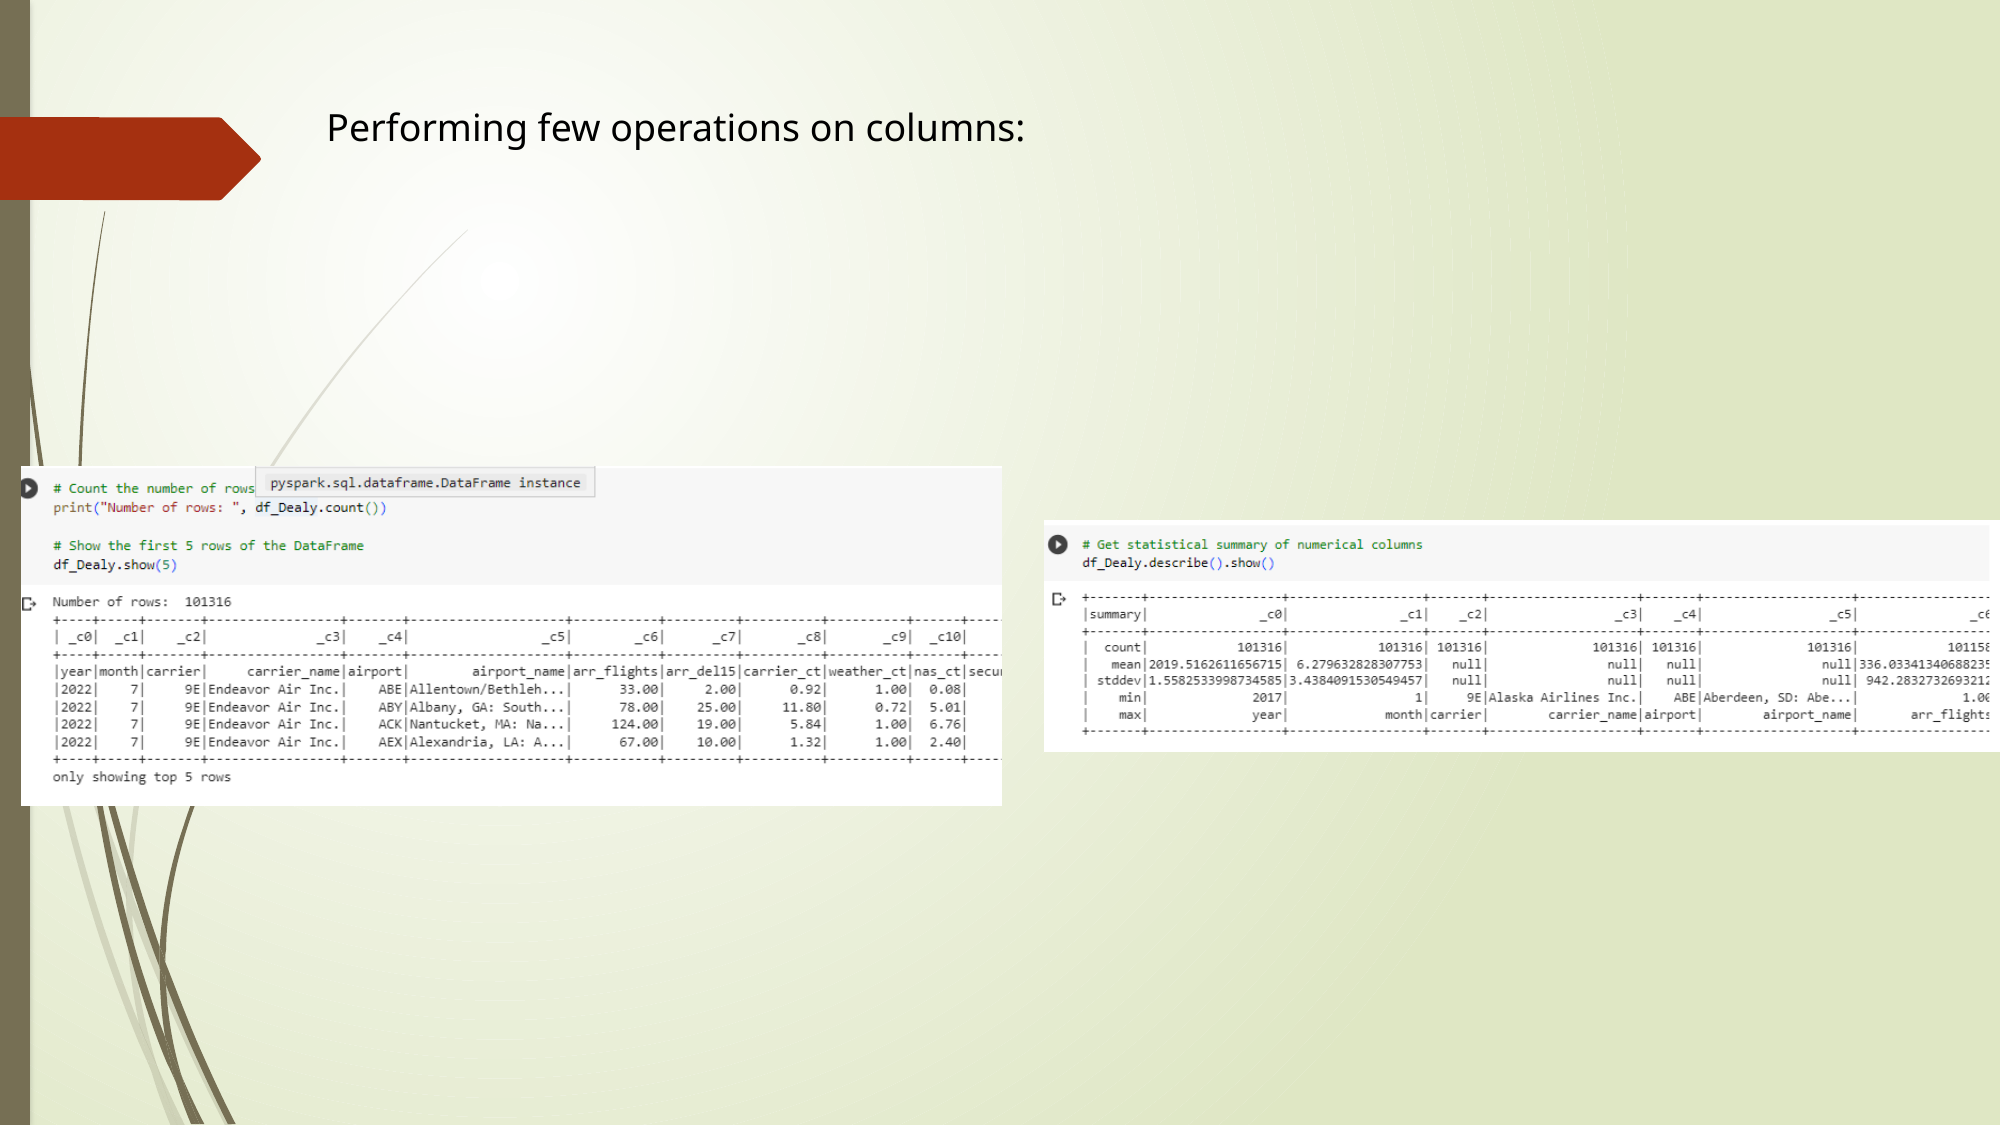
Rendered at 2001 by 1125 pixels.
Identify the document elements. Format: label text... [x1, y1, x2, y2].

text_box Performing few operations on columns: [311, 96, 1330, 157]
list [21, 466, 1002, 806]
picture [1044, 520, 2000, 753]
